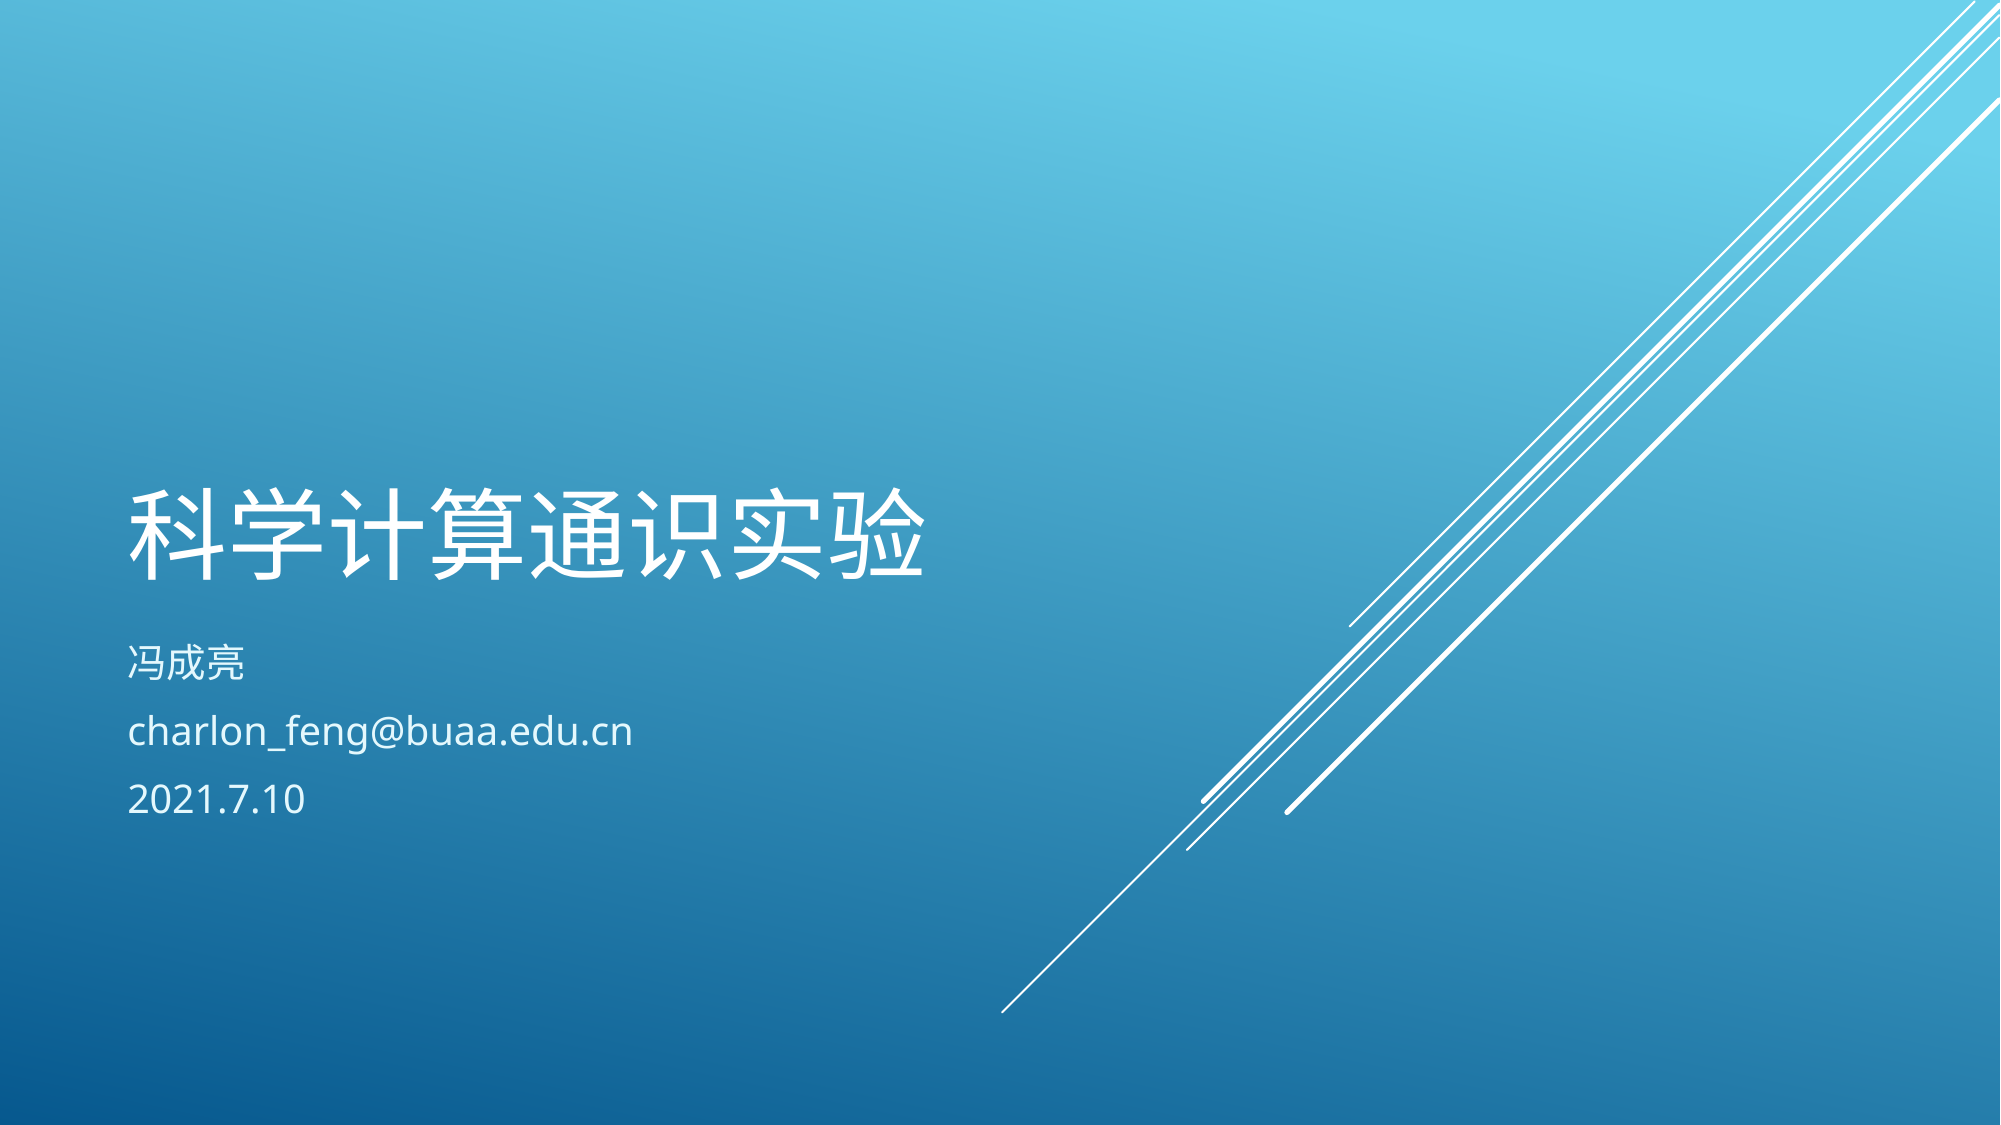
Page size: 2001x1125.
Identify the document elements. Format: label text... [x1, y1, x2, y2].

title 科学计算通识实验 [112, 112, 1425, 600]
subtitle 冯成亮 charlon_feng@buaa.edu.cn 2021.7.10 [112, 630, 1163, 950]
